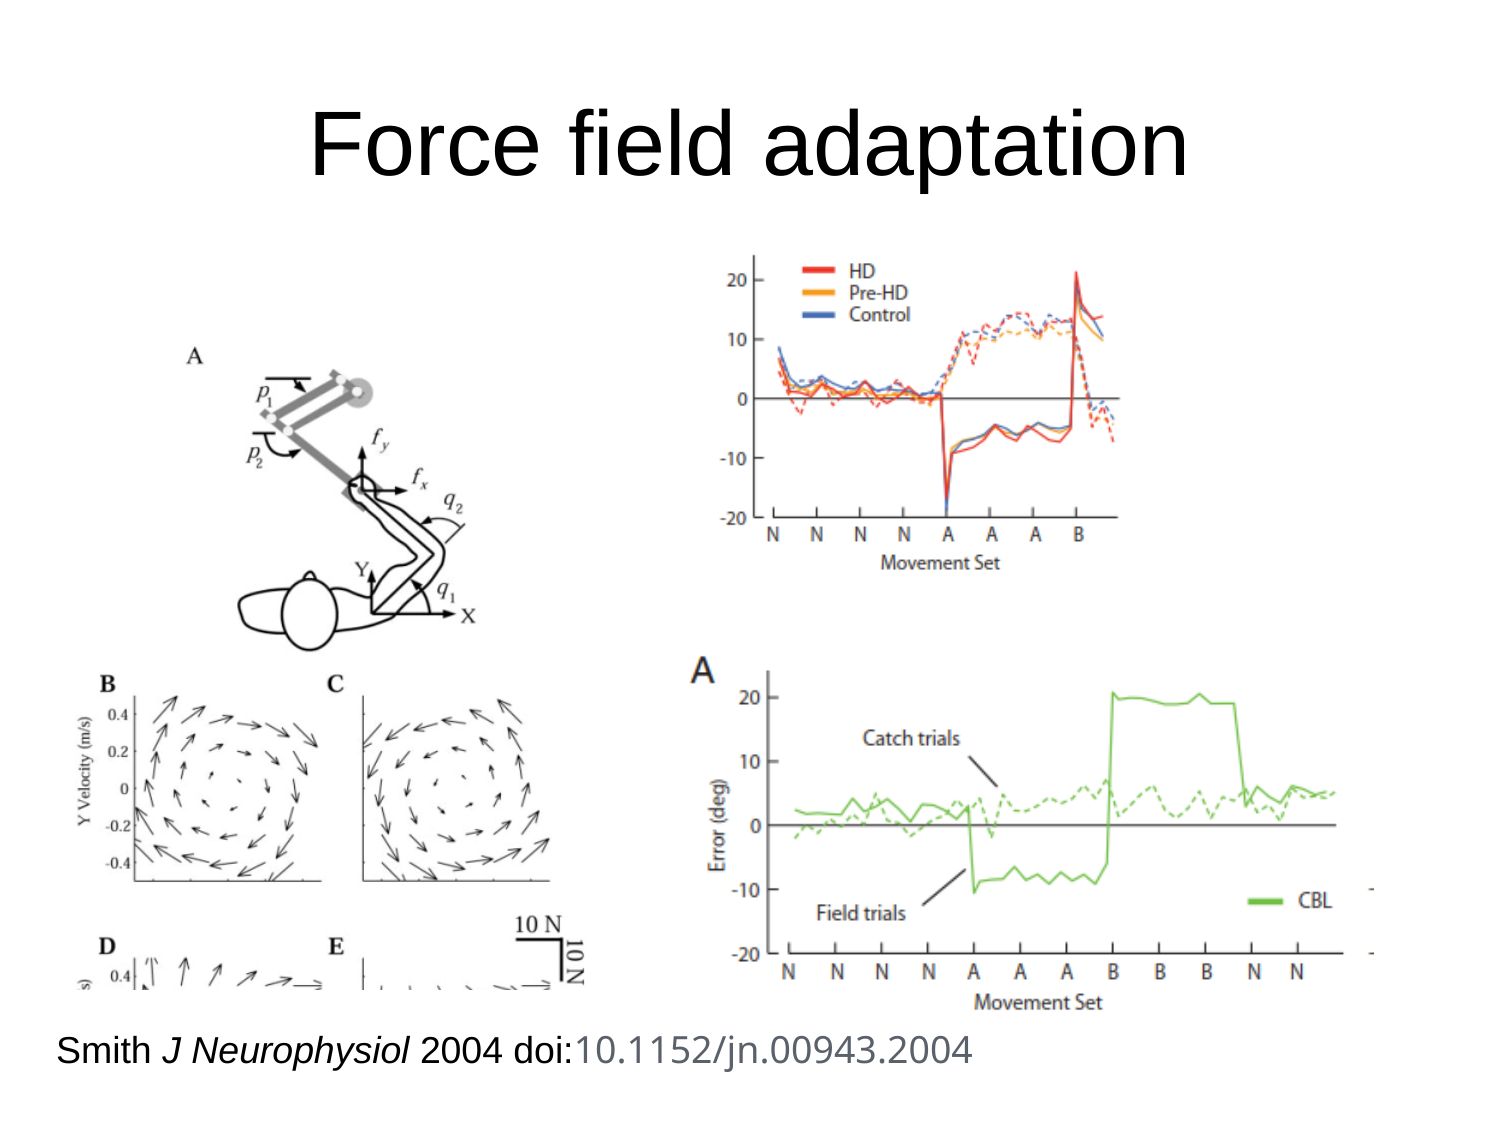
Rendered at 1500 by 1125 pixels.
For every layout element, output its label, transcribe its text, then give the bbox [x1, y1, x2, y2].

title Force field adaptation [75, 45, 1425, 233]
text_box Smith J Neurophysiol 2004 doi:10.1152/jn.00943.2004 [41, 1018, 1392, 1079]
picture [667, 621, 1374, 1044]
picture [702, 219, 1152, 599]
picture [69, 325, 607, 991]
